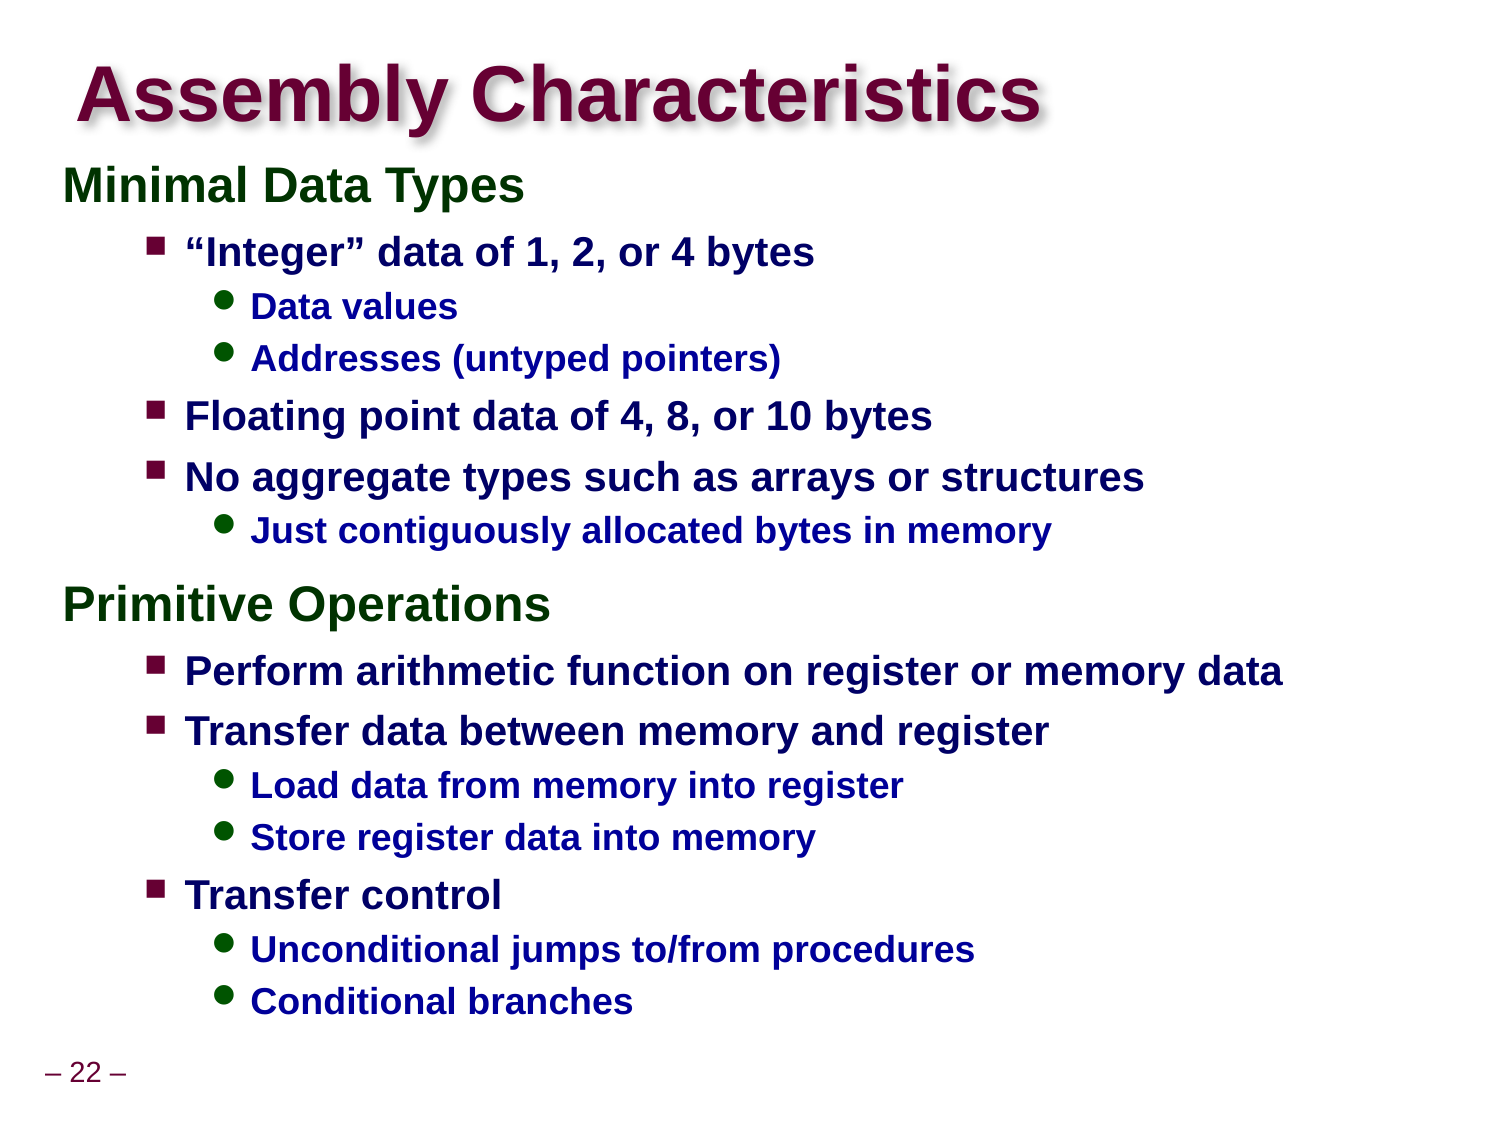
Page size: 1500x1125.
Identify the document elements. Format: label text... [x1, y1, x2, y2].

title Assembly Characteristics [74, 49, 1219, 145]
list Minimal Data Types “Integer” data of 1, 2, or 4 bytes Data values Addresses (untyped pointers) Floating point data of 4, 8, or 10 bytes No aggregate types such as arrays or structures Just contiguously allocated bytes in memory Primitive Operations Perform arithmetic function on register or memory data Transfer data between memory and register Load data from memory into register Store register data into memory Transfer control Unconditional jumps to/from procedures Conditional branches [47, 149, 1451, 1058]
